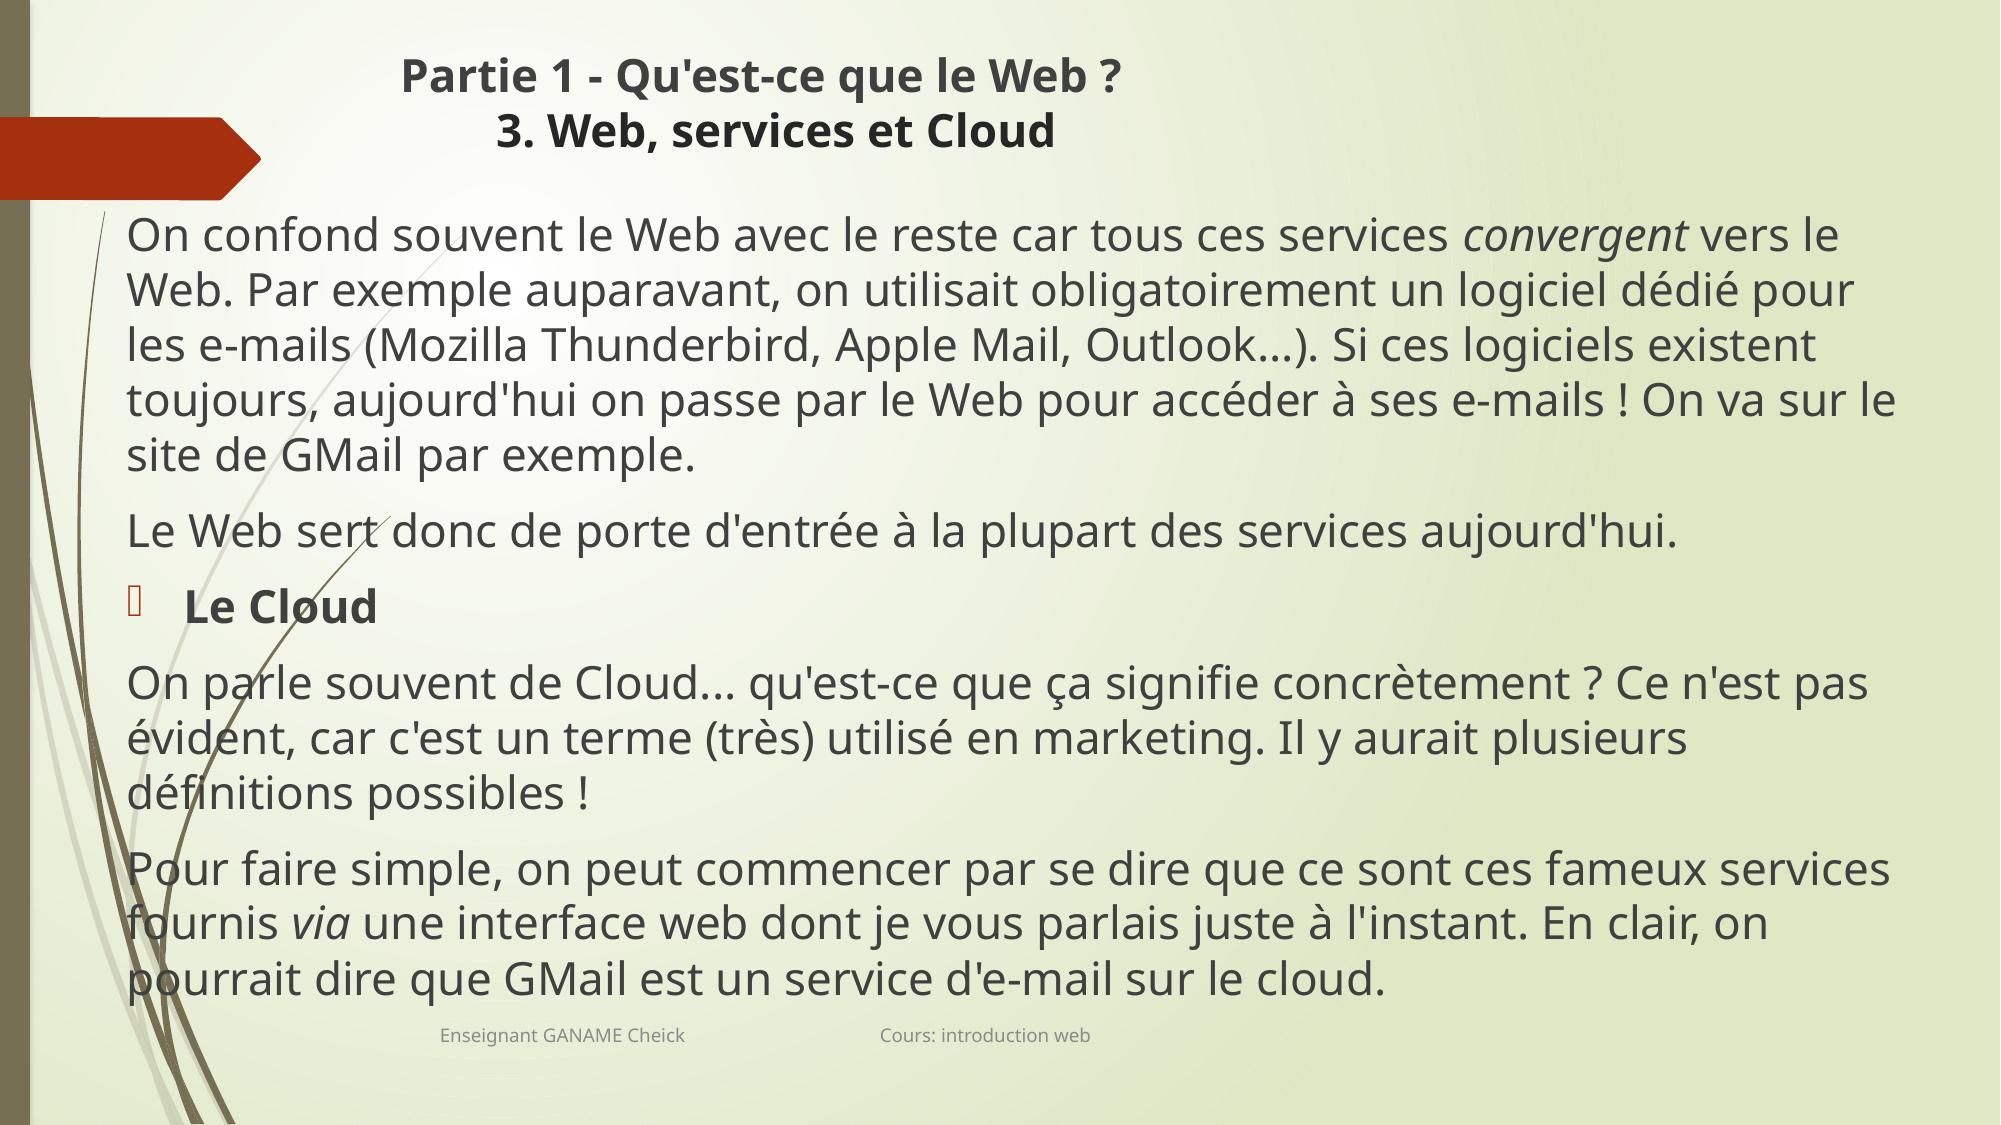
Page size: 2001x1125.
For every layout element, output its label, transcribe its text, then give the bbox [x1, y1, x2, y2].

title Partie 1 - Qu'est-ce que le Web ? 3. Web, services et Cloud [385, 38, 1848, 176]
list On confond souvent le Web avec le reste car tous ces services convergent vers le Web. Par exemple auparavant, on utilisait obligatoirement un logiciel dédié pour les e-mails (Mozilla Thunderbird, Apple Mail, Outlook...). Si ces logiciels existent toujours, aujourd'hui on passe par le Web pour accéder à ses e-mails ! On va sur le site de GMail par exemple. Le Web sert donc de porte d'entrée à la plupart des services aujourd'hui. Le Cloud On parle souvent de Cloud... qu'est-ce que ça signifie concrètement ? Ce n'est pas évident, car c'est un terme (très) utilisé en marketing. Il y aurait plusieurs définitions possibles ! Pour faire simple, on peut commencer par se dire que ce sont ces fameux services fournis via une interface web dont je vous parlais juste à l'instant. En clair, on pourrait dire que GMail est un service d'e-mail sur le cloud. [111, 198, 1936, 1053]
footer Enseignant GANAME Cheick Cours: introduction web [424, 1006, 1675, 1067]
